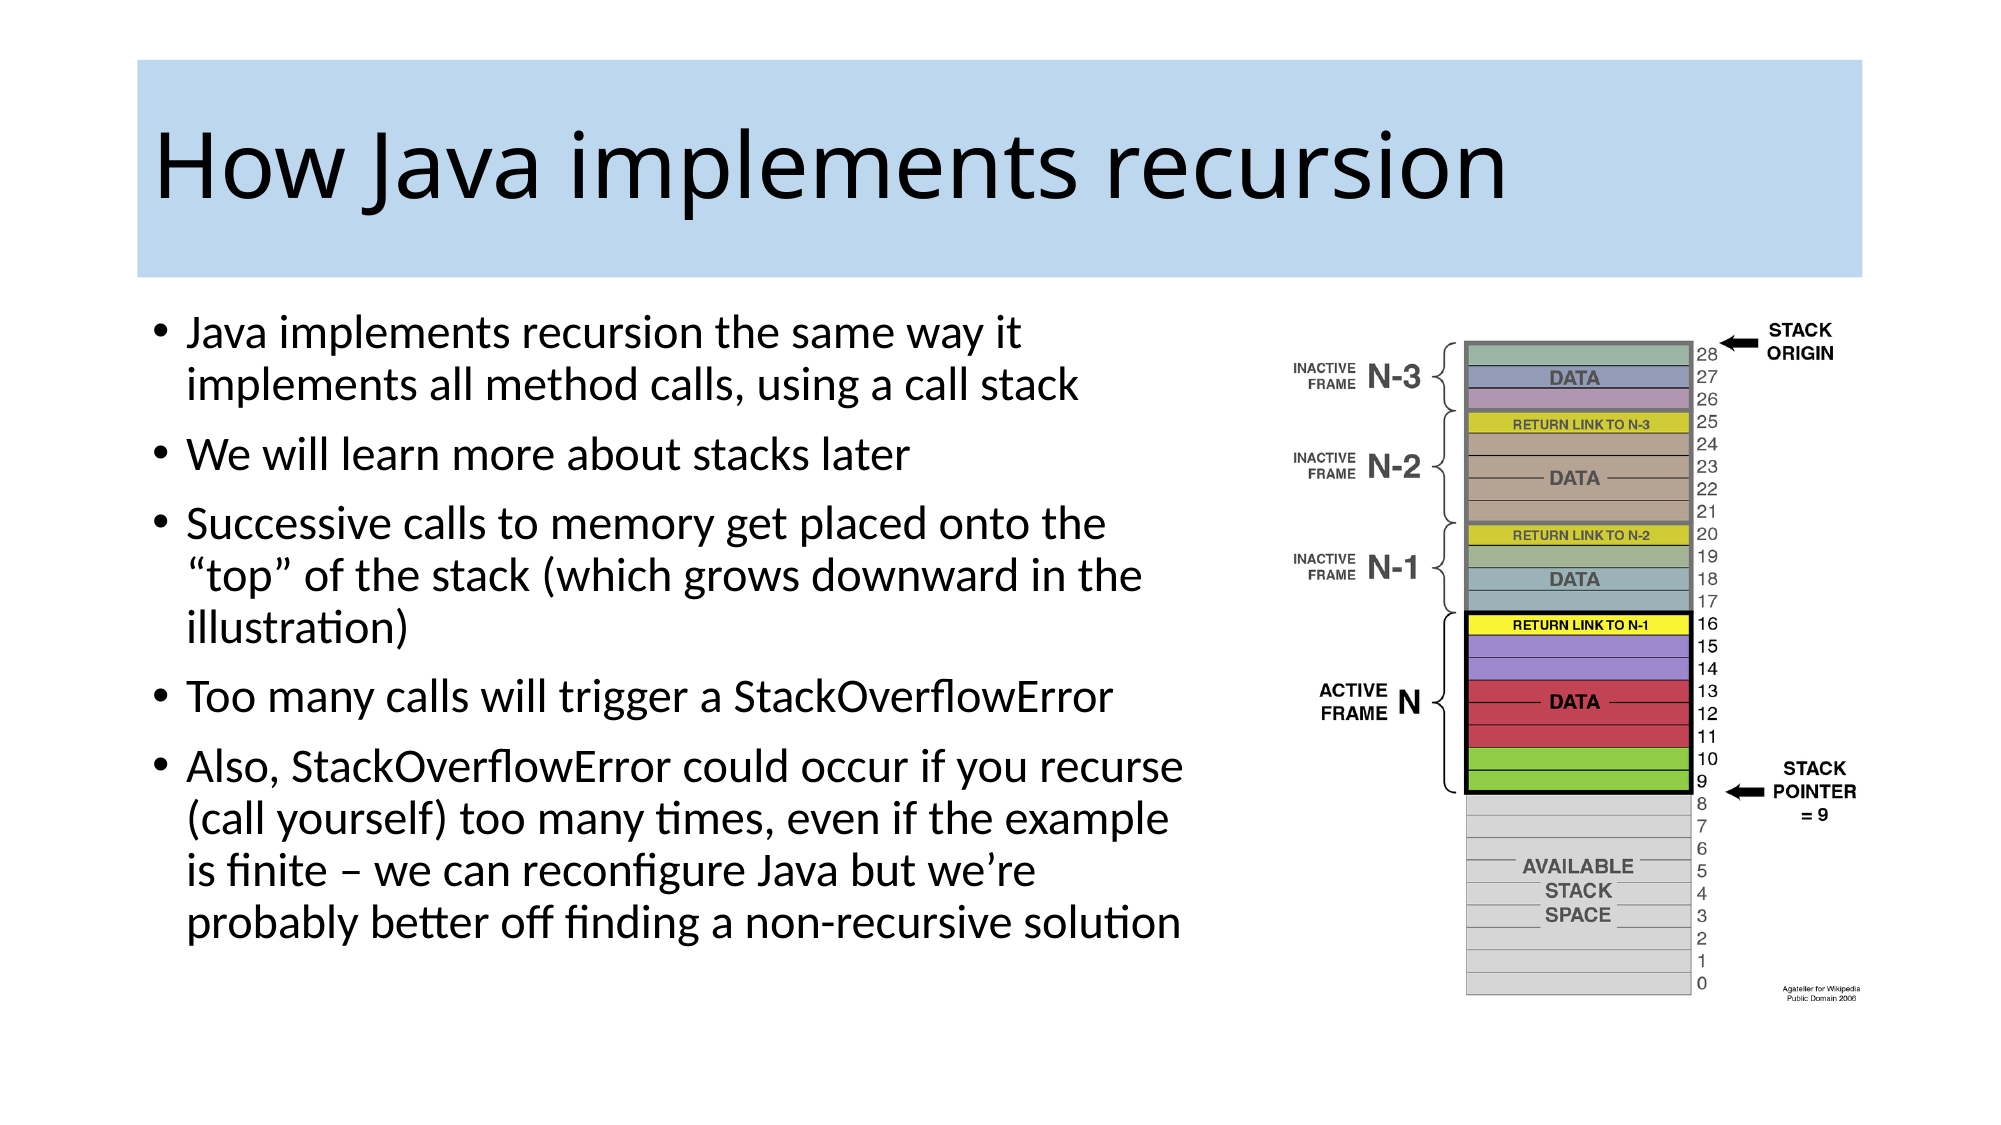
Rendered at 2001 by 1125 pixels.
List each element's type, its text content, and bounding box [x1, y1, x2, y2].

list Java implements recursion the same way it implements all method calls, using a call stack We will learn more about stacks later Successive calls to memory get placed onto the “top” of the stack (which grows downward in the illustration) Too many calls will trigger a StackOverflowError Also, StackOverflowError could occur if you recurse (call yourself) too many times, even if the example is finite – we can reconfigure Java but we’re probably better off finding a non-recursive solution [137, 299, 1213, 1014]
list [1274, 299, 1876, 1014]
title How Java implements recursion [137, 59, 1863, 278]
